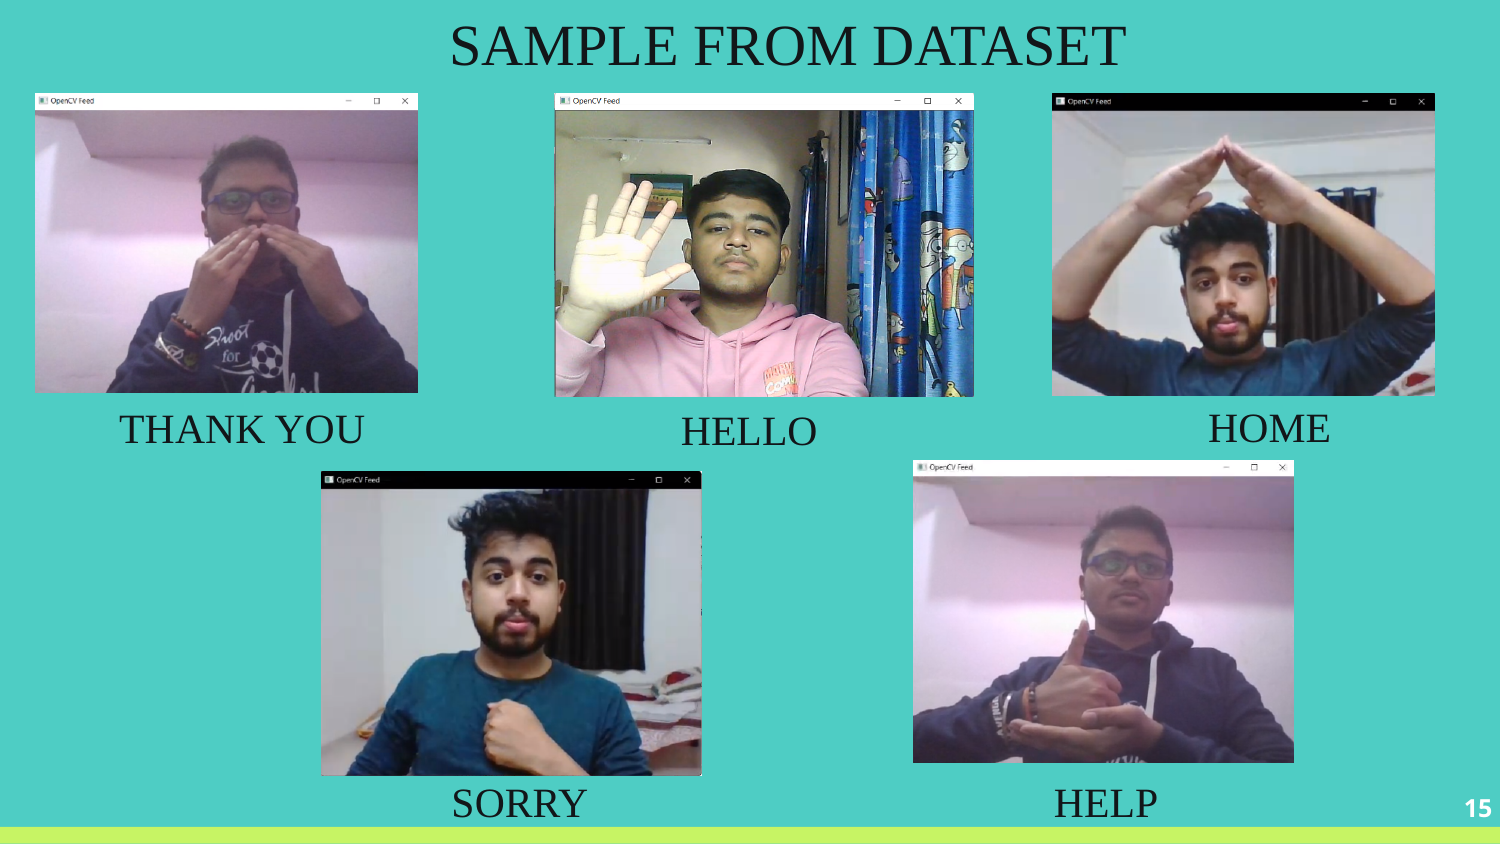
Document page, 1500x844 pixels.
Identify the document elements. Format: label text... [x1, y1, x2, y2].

text_box THANK YOU [104, 401, 396, 468]
text_box HELLO [665, 405, 835, 469]
slide_number 15 [1417, 777, 1500, 828]
text_box HOME [1193, 404, 1347, 467]
text_box SORRY [436, 784, 608, 841]
picture [913, 459, 1294, 764]
picture [321, 471, 702, 776]
text_box HELP [1039, 771, 1179, 841]
picture [554, 93, 974, 397]
picture [1052, 92, 1435, 397]
picture [35, 92, 418, 393]
text_box SAMPLE FROM DATASET [434, 0, 1179, 66]
